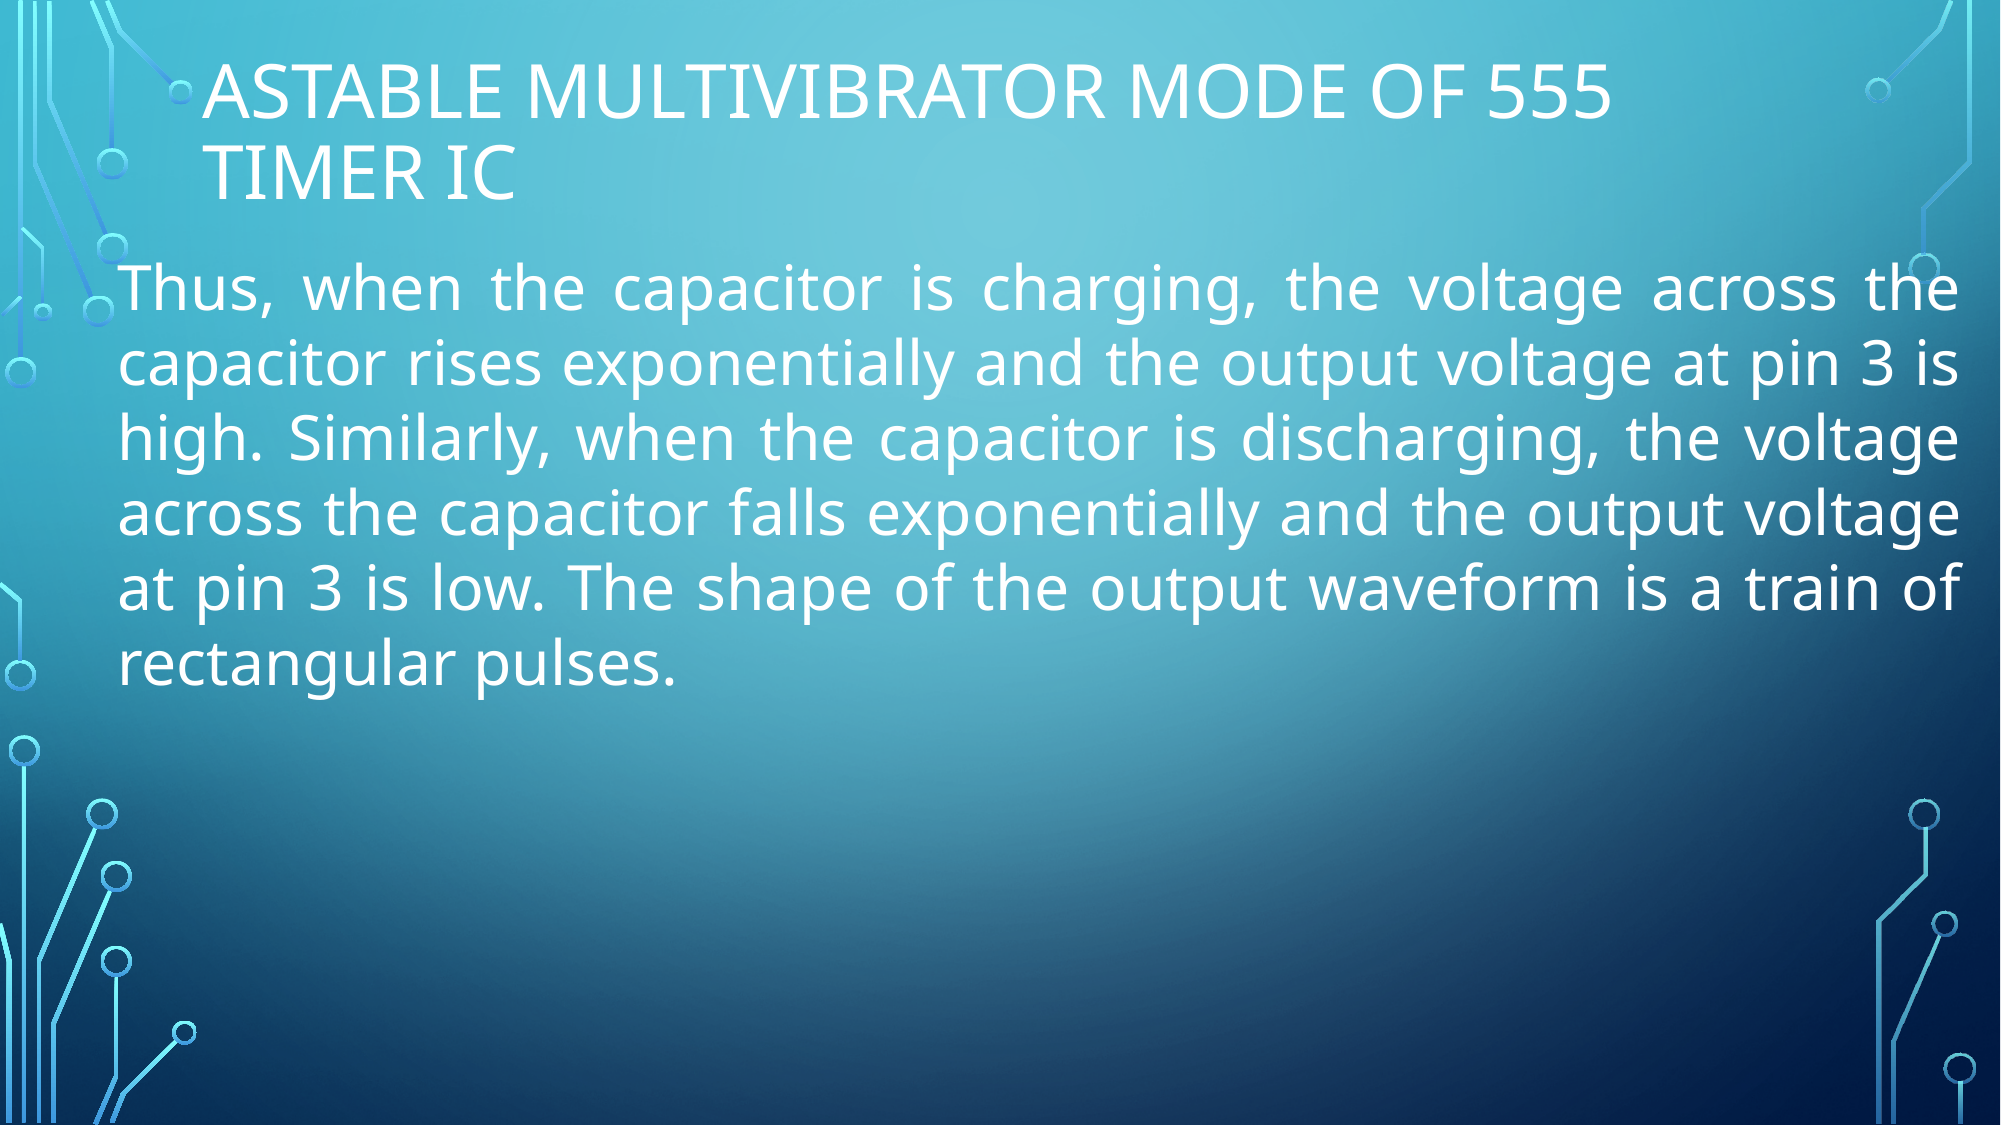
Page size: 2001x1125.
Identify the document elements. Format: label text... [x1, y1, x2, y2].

title Astable Multivibrator Mode of 555 Timer IC [187, 13, 1813, 240]
text_box Thus, when the capacitor is charging, the voltage across the capacitor rises exponentially and the output voltage at pin 3 is high. Similarly, when the capacitor is discharging, the voltage across the capacitor falls exponentially and the output voltage at pin 3 is low. The shape of the output waveform is a train of rectangular pulses. [102, 240, 1979, 706]
